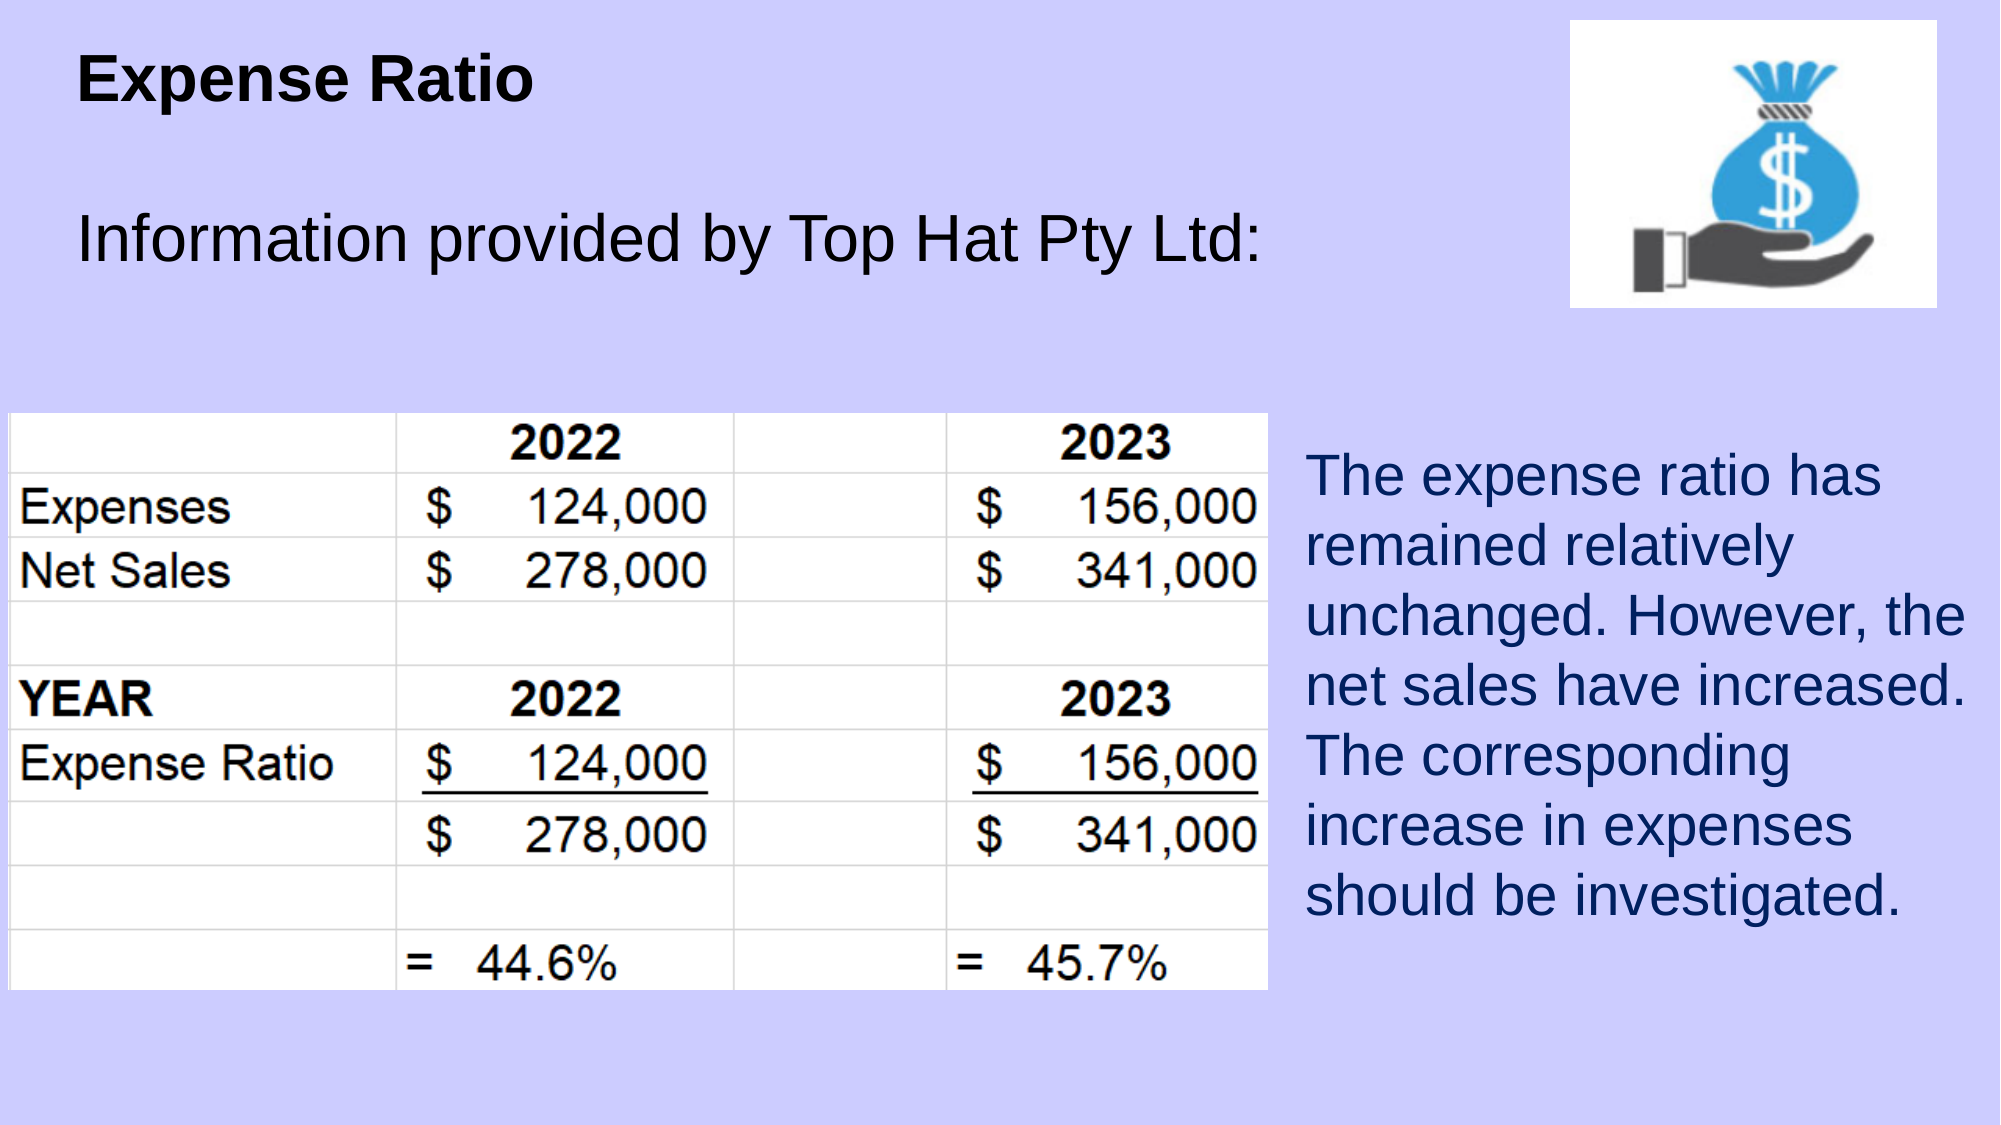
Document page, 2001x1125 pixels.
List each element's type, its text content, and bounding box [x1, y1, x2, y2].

text_box Expense Ratio Information provided by Top Hat Pty Ltd: [61, 27, 1570, 283]
text_box The expense ratio has remained relatively unchanged. However, the net sales have increased. The corresponding increase in expenses should be investigated. [1290, 429, 2000, 935]
picture [1570, 20, 1937, 308]
picture [8, 413, 1268, 990]
